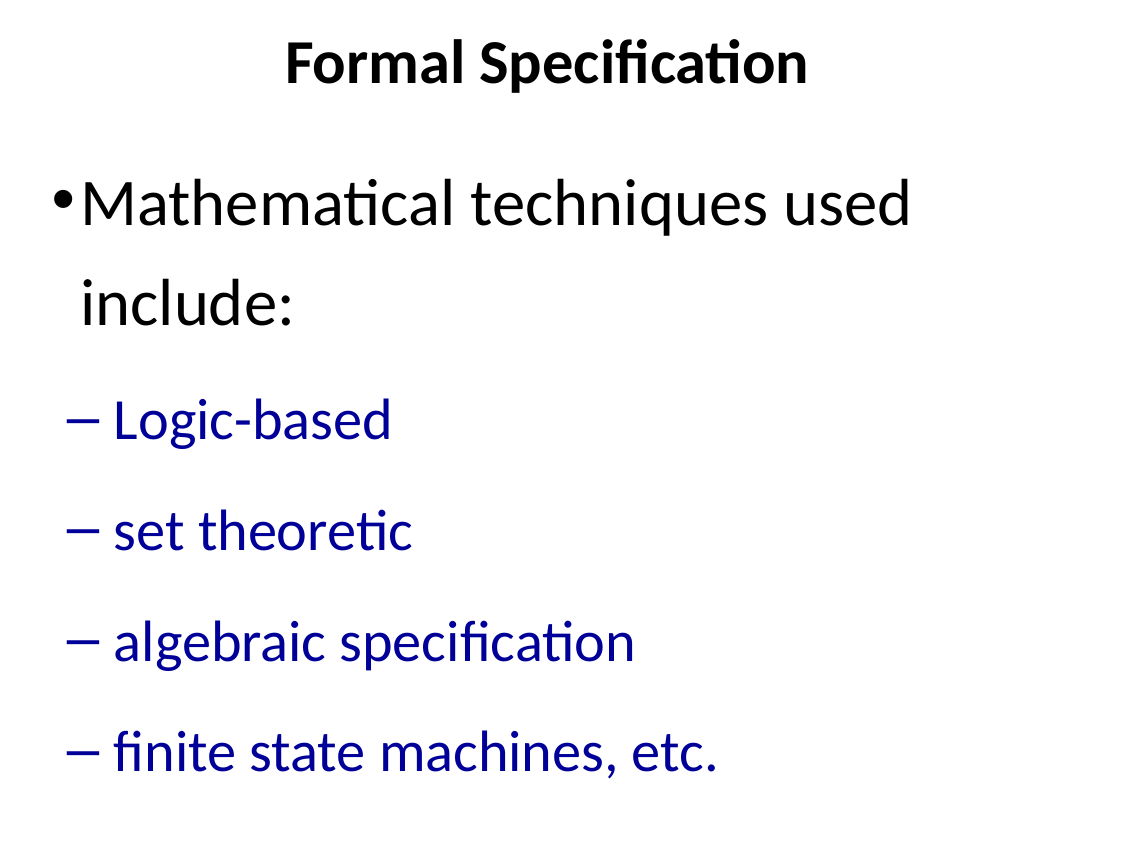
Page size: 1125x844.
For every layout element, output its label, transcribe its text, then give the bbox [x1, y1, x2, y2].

list Mathematical techniques used include: Logic-based set theoretic algebraic specification finite state machines, etc. [50, 134, 1091, 514]
title Formal Specification [187, 6, 908, 112]
